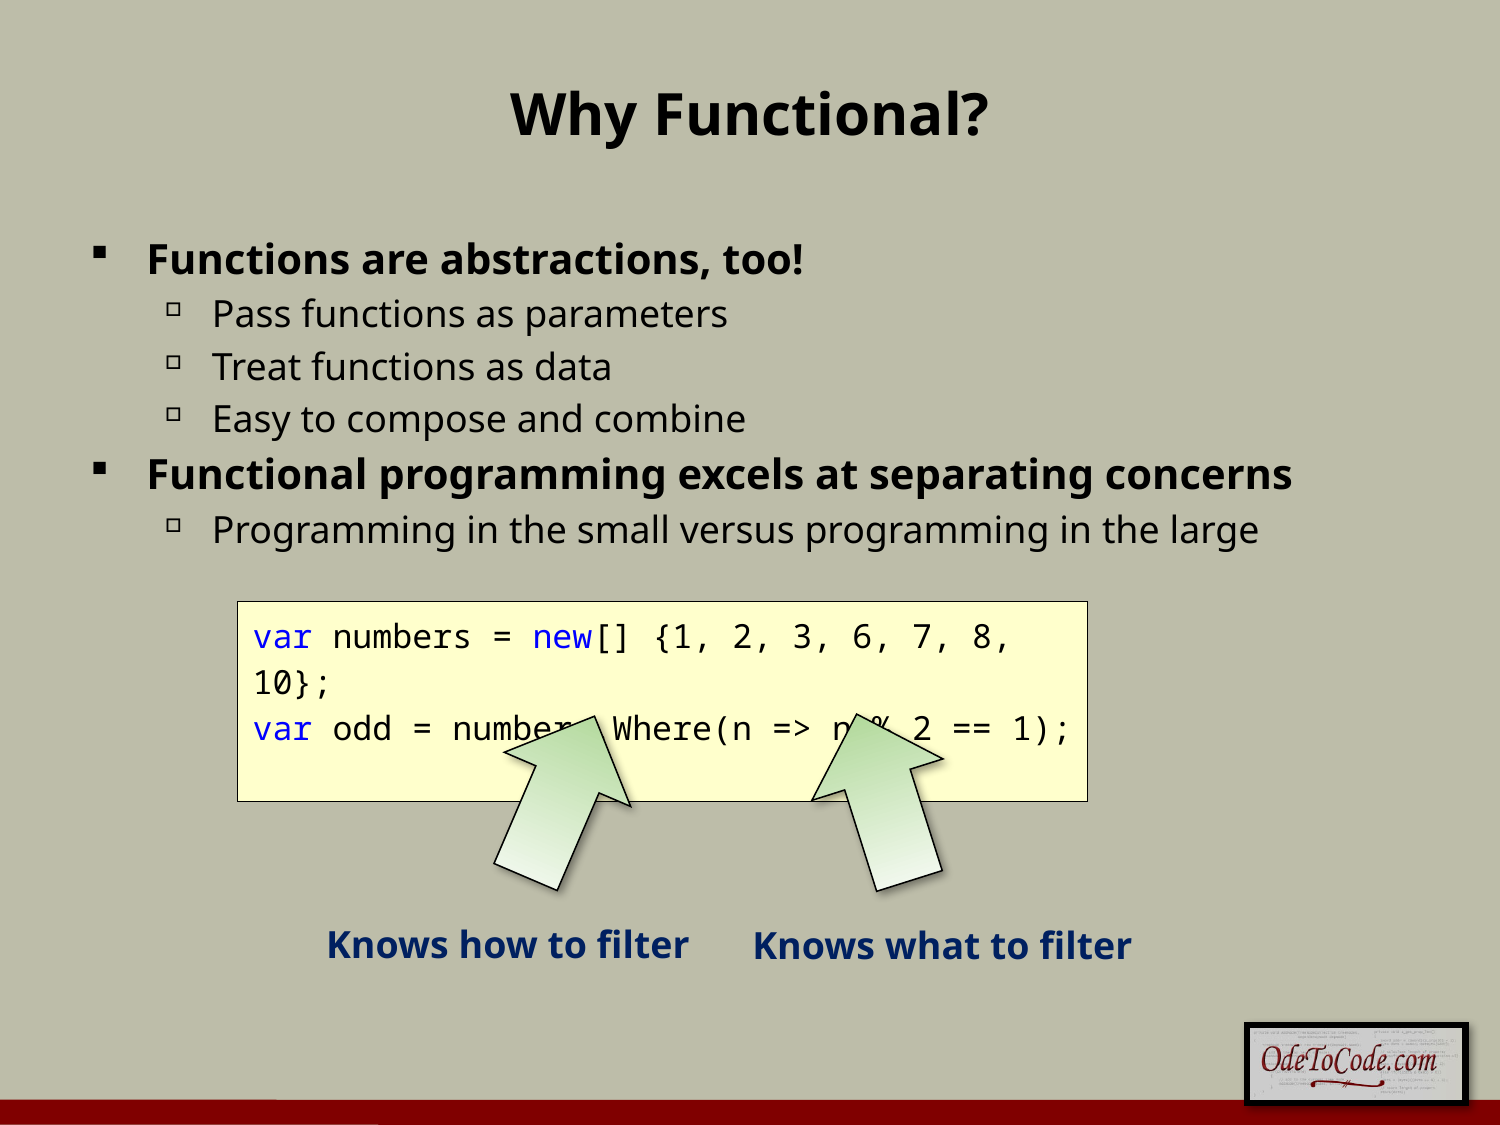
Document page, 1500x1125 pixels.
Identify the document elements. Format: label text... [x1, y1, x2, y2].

text_box Knows what to filter [737, 914, 1148, 975]
list Functions are abstractions, too! Pass functions as parameters Treat functions as data Easy to compose and combine Functional programming excels at separating concerns Programming in the small versus programming in the large [74, 224, 1426, 476]
text_box [493, 716, 631, 891]
picture [1250, 1028, 1462, 1100]
text_box var numbers = new[] {1, 2, 3, 6, 7, 8, 10}; var odd = numbers.Where(n => n % 2 == 1); [237, 601, 1088, 802]
text_box [811, 714, 943, 892]
title Why Functional? [74, 49, 1426, 176]
text_box Knows how to filter [311, 914, 705, 974]
